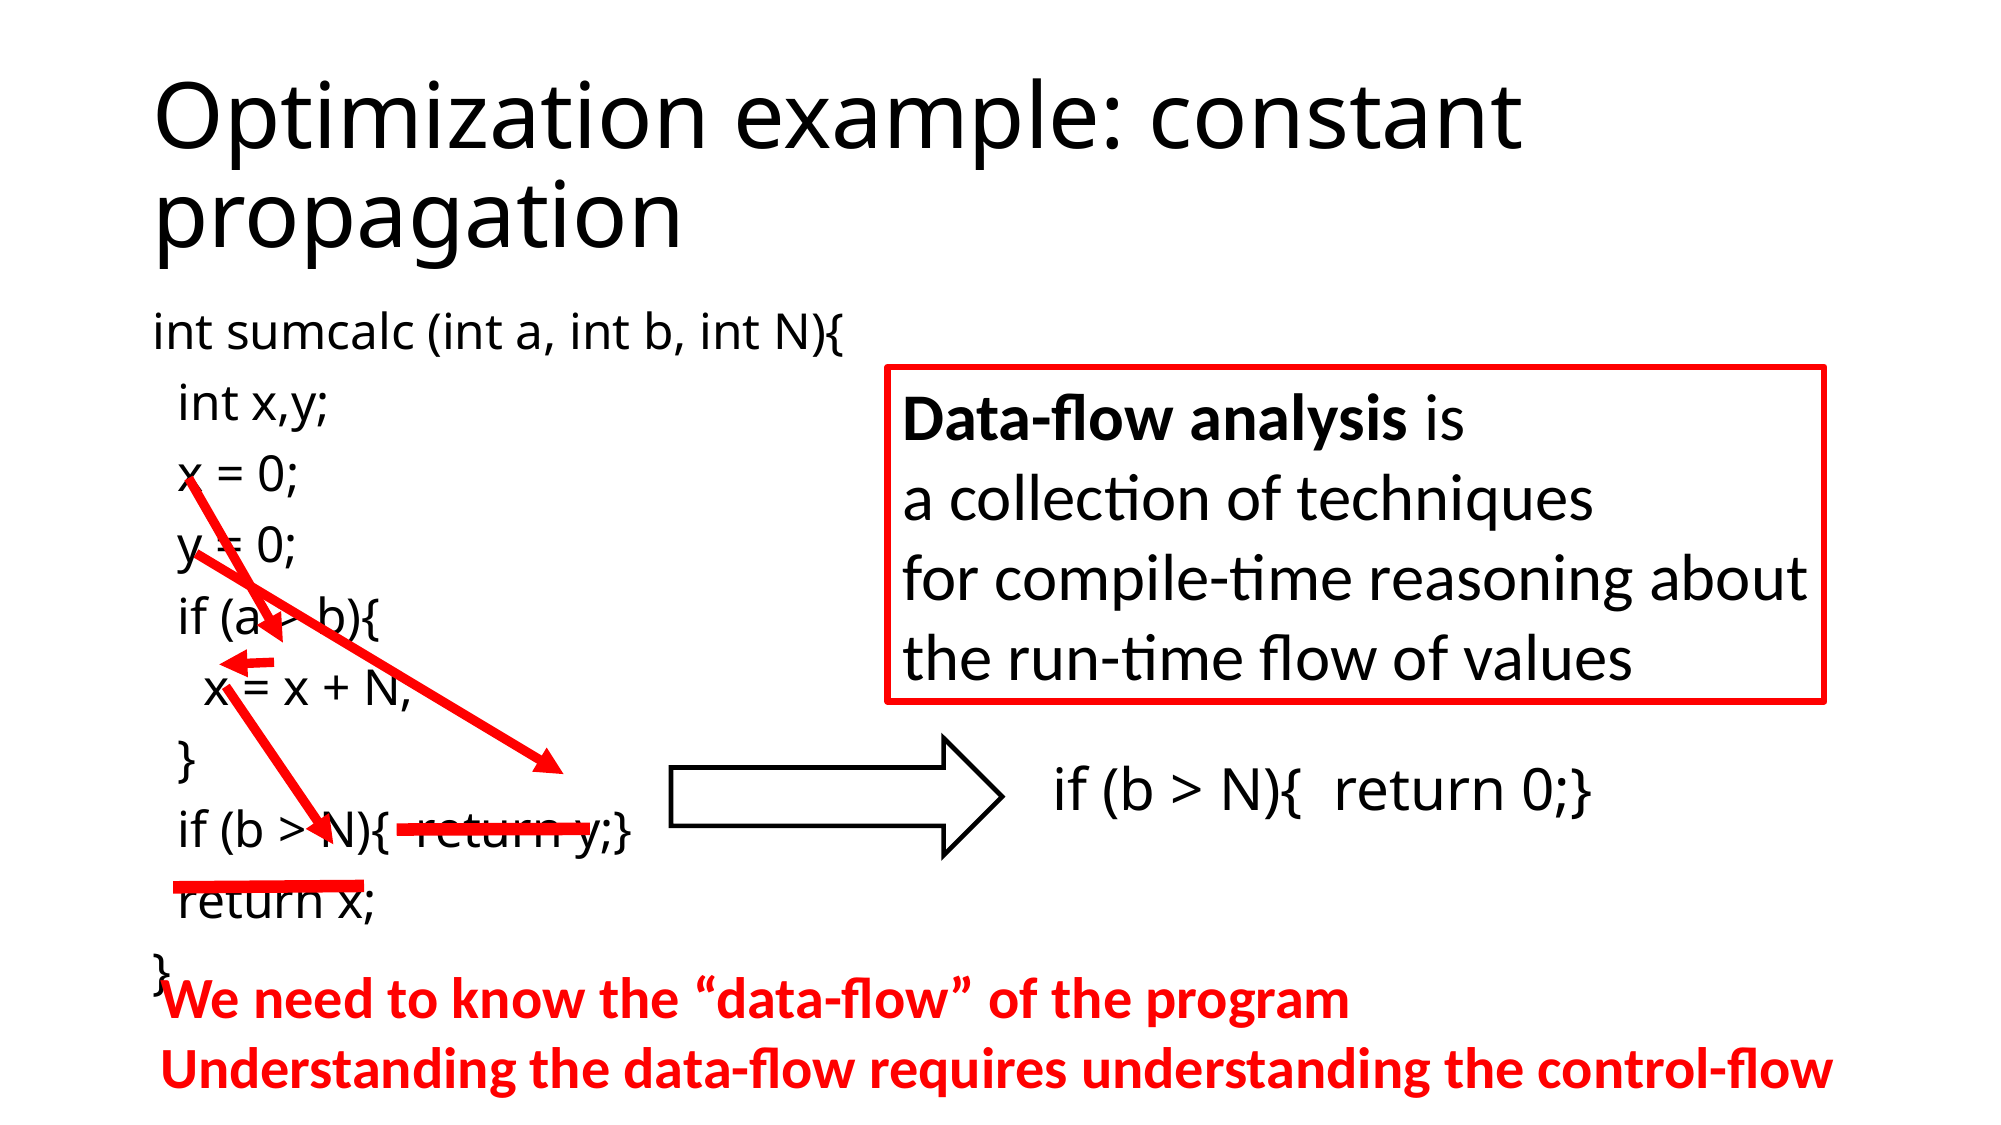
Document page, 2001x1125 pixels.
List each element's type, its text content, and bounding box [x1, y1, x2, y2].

title Optimization example: constant propagation [137, 59, 1863, 278]
text_box if (b > N){ return 0;} [1006, 752, 1656, 856]
text_box [670, 735, 1004, 858]
text_box We need to know the “data-flow” of the program Understanding the data-flow requires understanding the control-flow [145, 953, 1911, 1108]
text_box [225, 775, 334, 845]
list int sumcalc (int a, int b, int N){ int x,y; x = 0; y = 0; if (a > b){ x = x + N; } if (b > N){ return y;} return x; } [137, 299, 983, 1014]
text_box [195, 553, 564, 775]
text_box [188, 478, 283, 643]
text_box Data-flow analysis is a collection of techniques for compile-time reasoning about the run-time flow of values [887, 366, 1825, 702]
